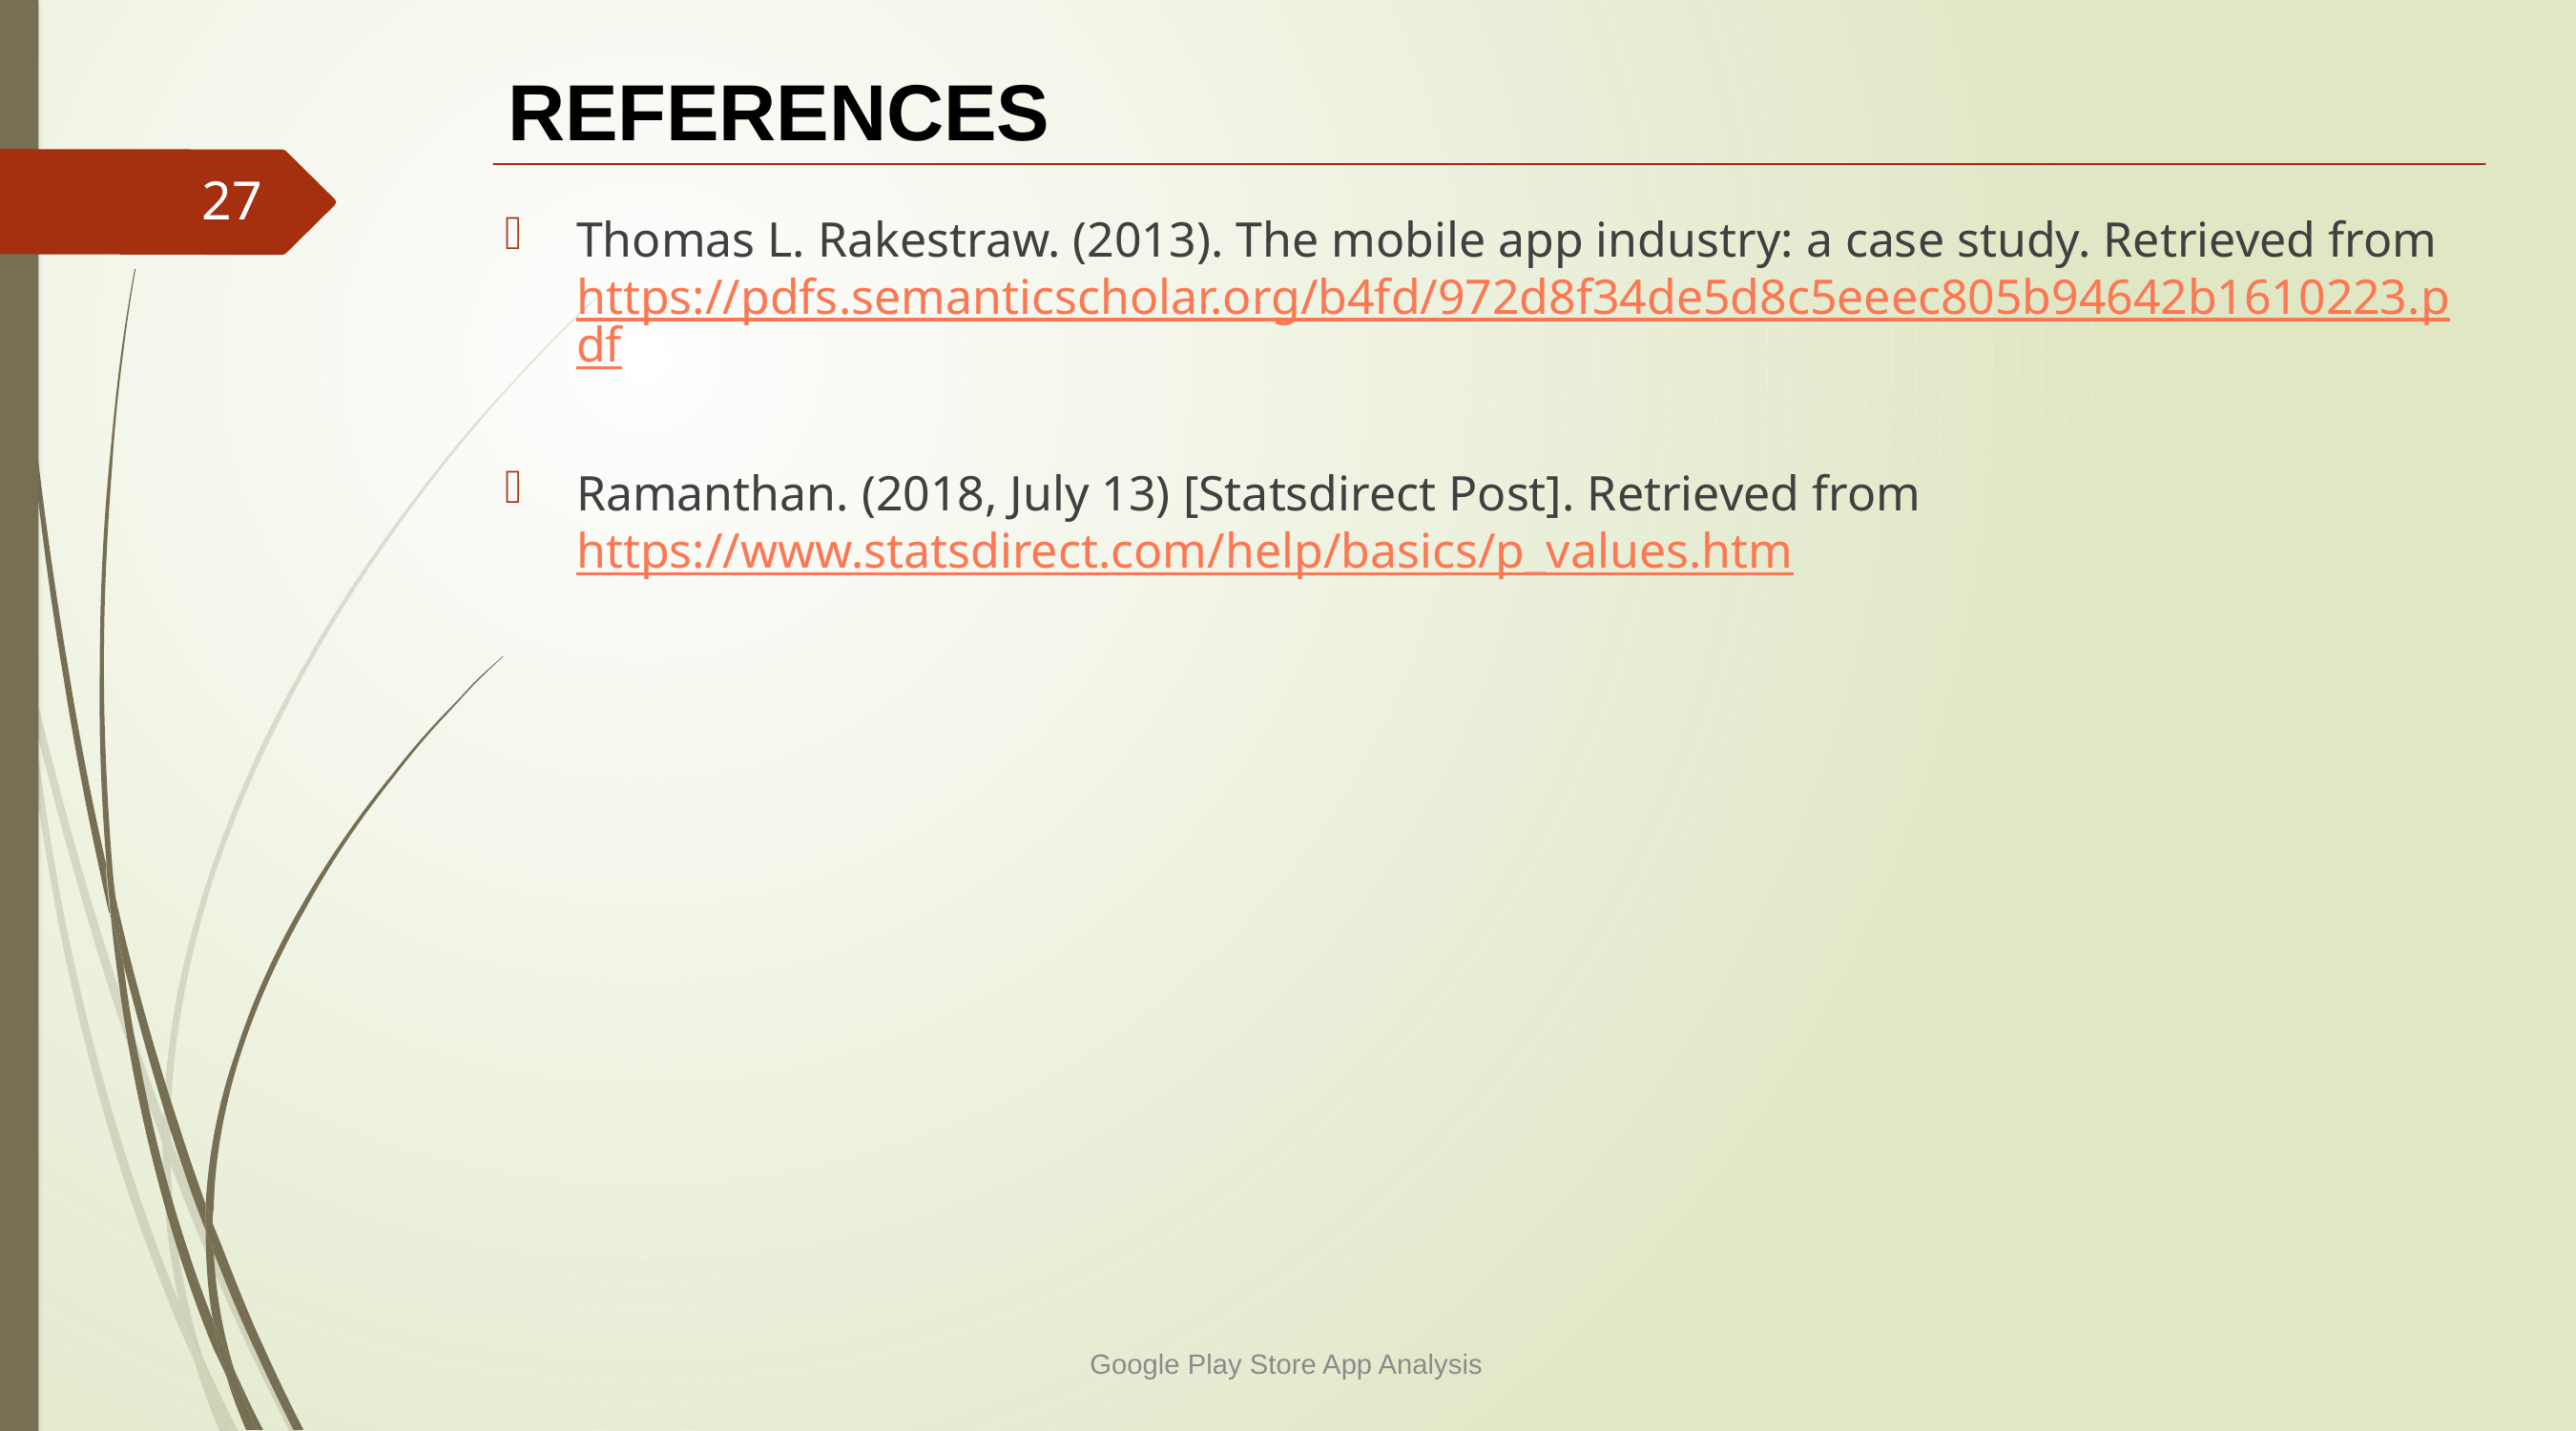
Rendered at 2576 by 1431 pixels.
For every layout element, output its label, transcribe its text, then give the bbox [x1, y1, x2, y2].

slide_number 27 [112, 164, 278, 241]
list Thomas L. Rakestraw. (2013). The mobile app industry: a case study. Retrieved from https://pdfs.semanticscholar.org/b4fd/972d8f34de5d8c5eeec805b94642b1610223.pdf Ramanthan. (2018, July 13) [Statsdirect Post]. Retrieved from https://www.statsdirect.com/help/basics/p_values.htm [490, 202, 2483, 1240]
footer Google Play Store App Analysis [491, 1324, 2082, 1401]
title REFERENCES [493, 53, 2354, 163]
